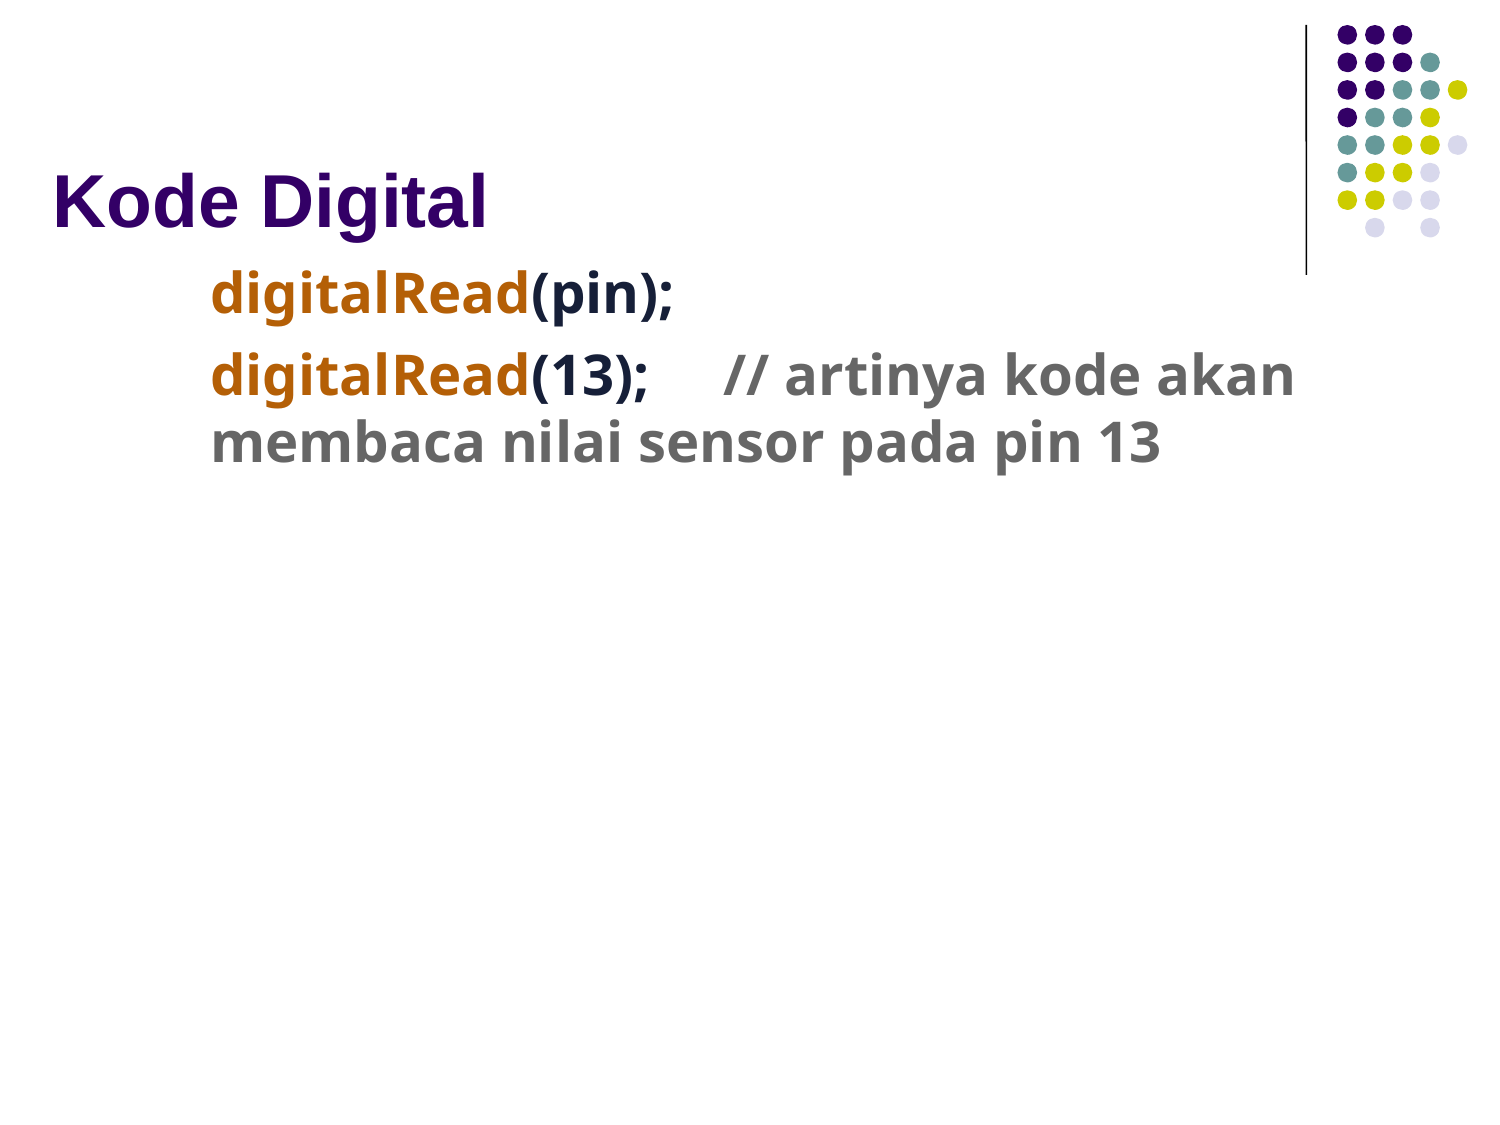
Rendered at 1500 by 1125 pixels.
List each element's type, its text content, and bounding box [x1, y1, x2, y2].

title Kode Digital [37, 37, 1300, 250]
list digitalRead(pin); digitalRead(13); // artinya kode akan membaca nilai sensor pada pin 13 [187, 249, 1400, 974]
